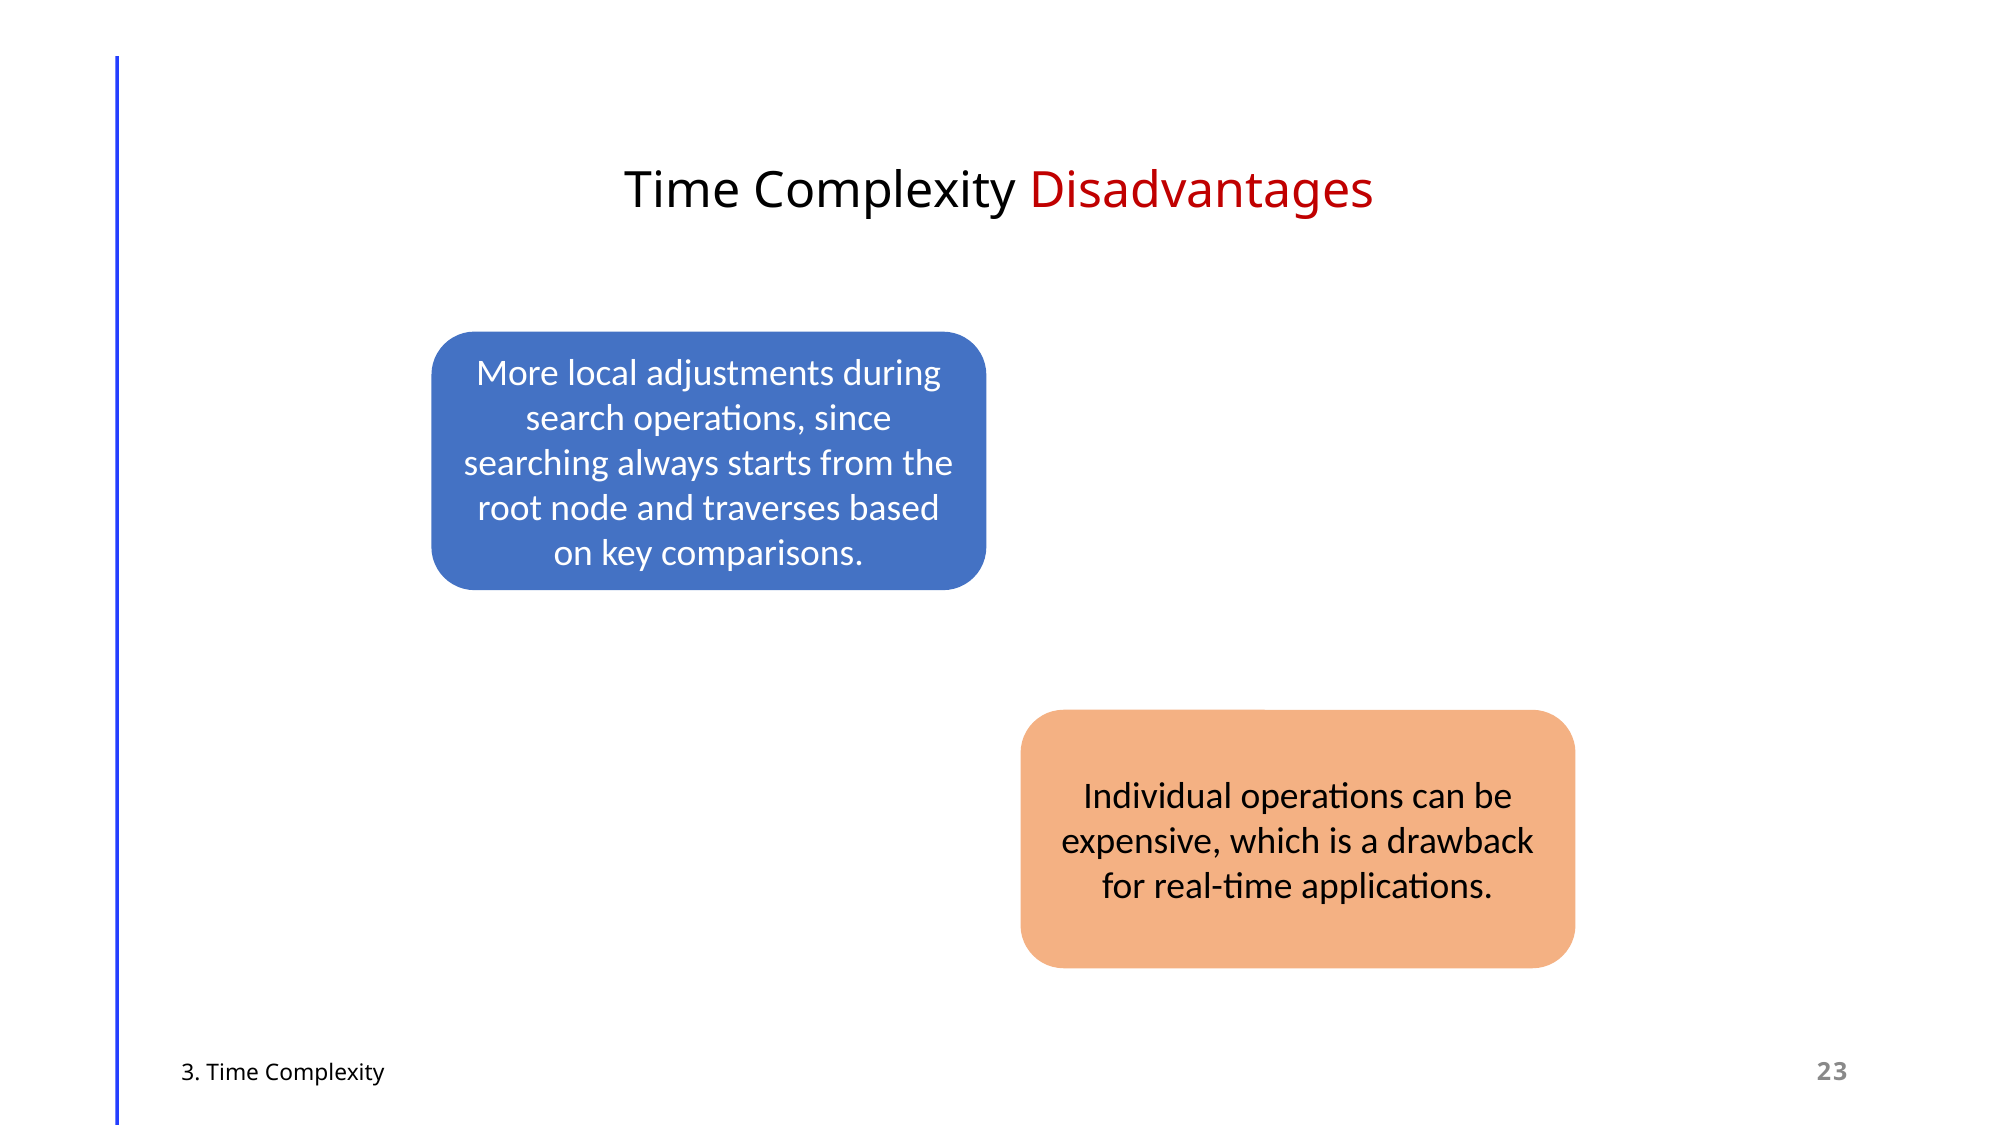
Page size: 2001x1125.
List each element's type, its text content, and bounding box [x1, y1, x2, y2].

slide_number 23 [1412, 1042, 1863, 1103]
text_box Individual operations can be expensive, which is a drawback for real-time applications. [1019, 708, 1577, 970]
text_box 3. Time Complexity [166, 1052, 606, 1093]
text_box More local adjustments during search operations, since searching always starts from the root node and traverses based on key comparisons. [430, 330, 988, 592]
text_box Time Complexity Disadvantages [137, 156, 1863, 257]
